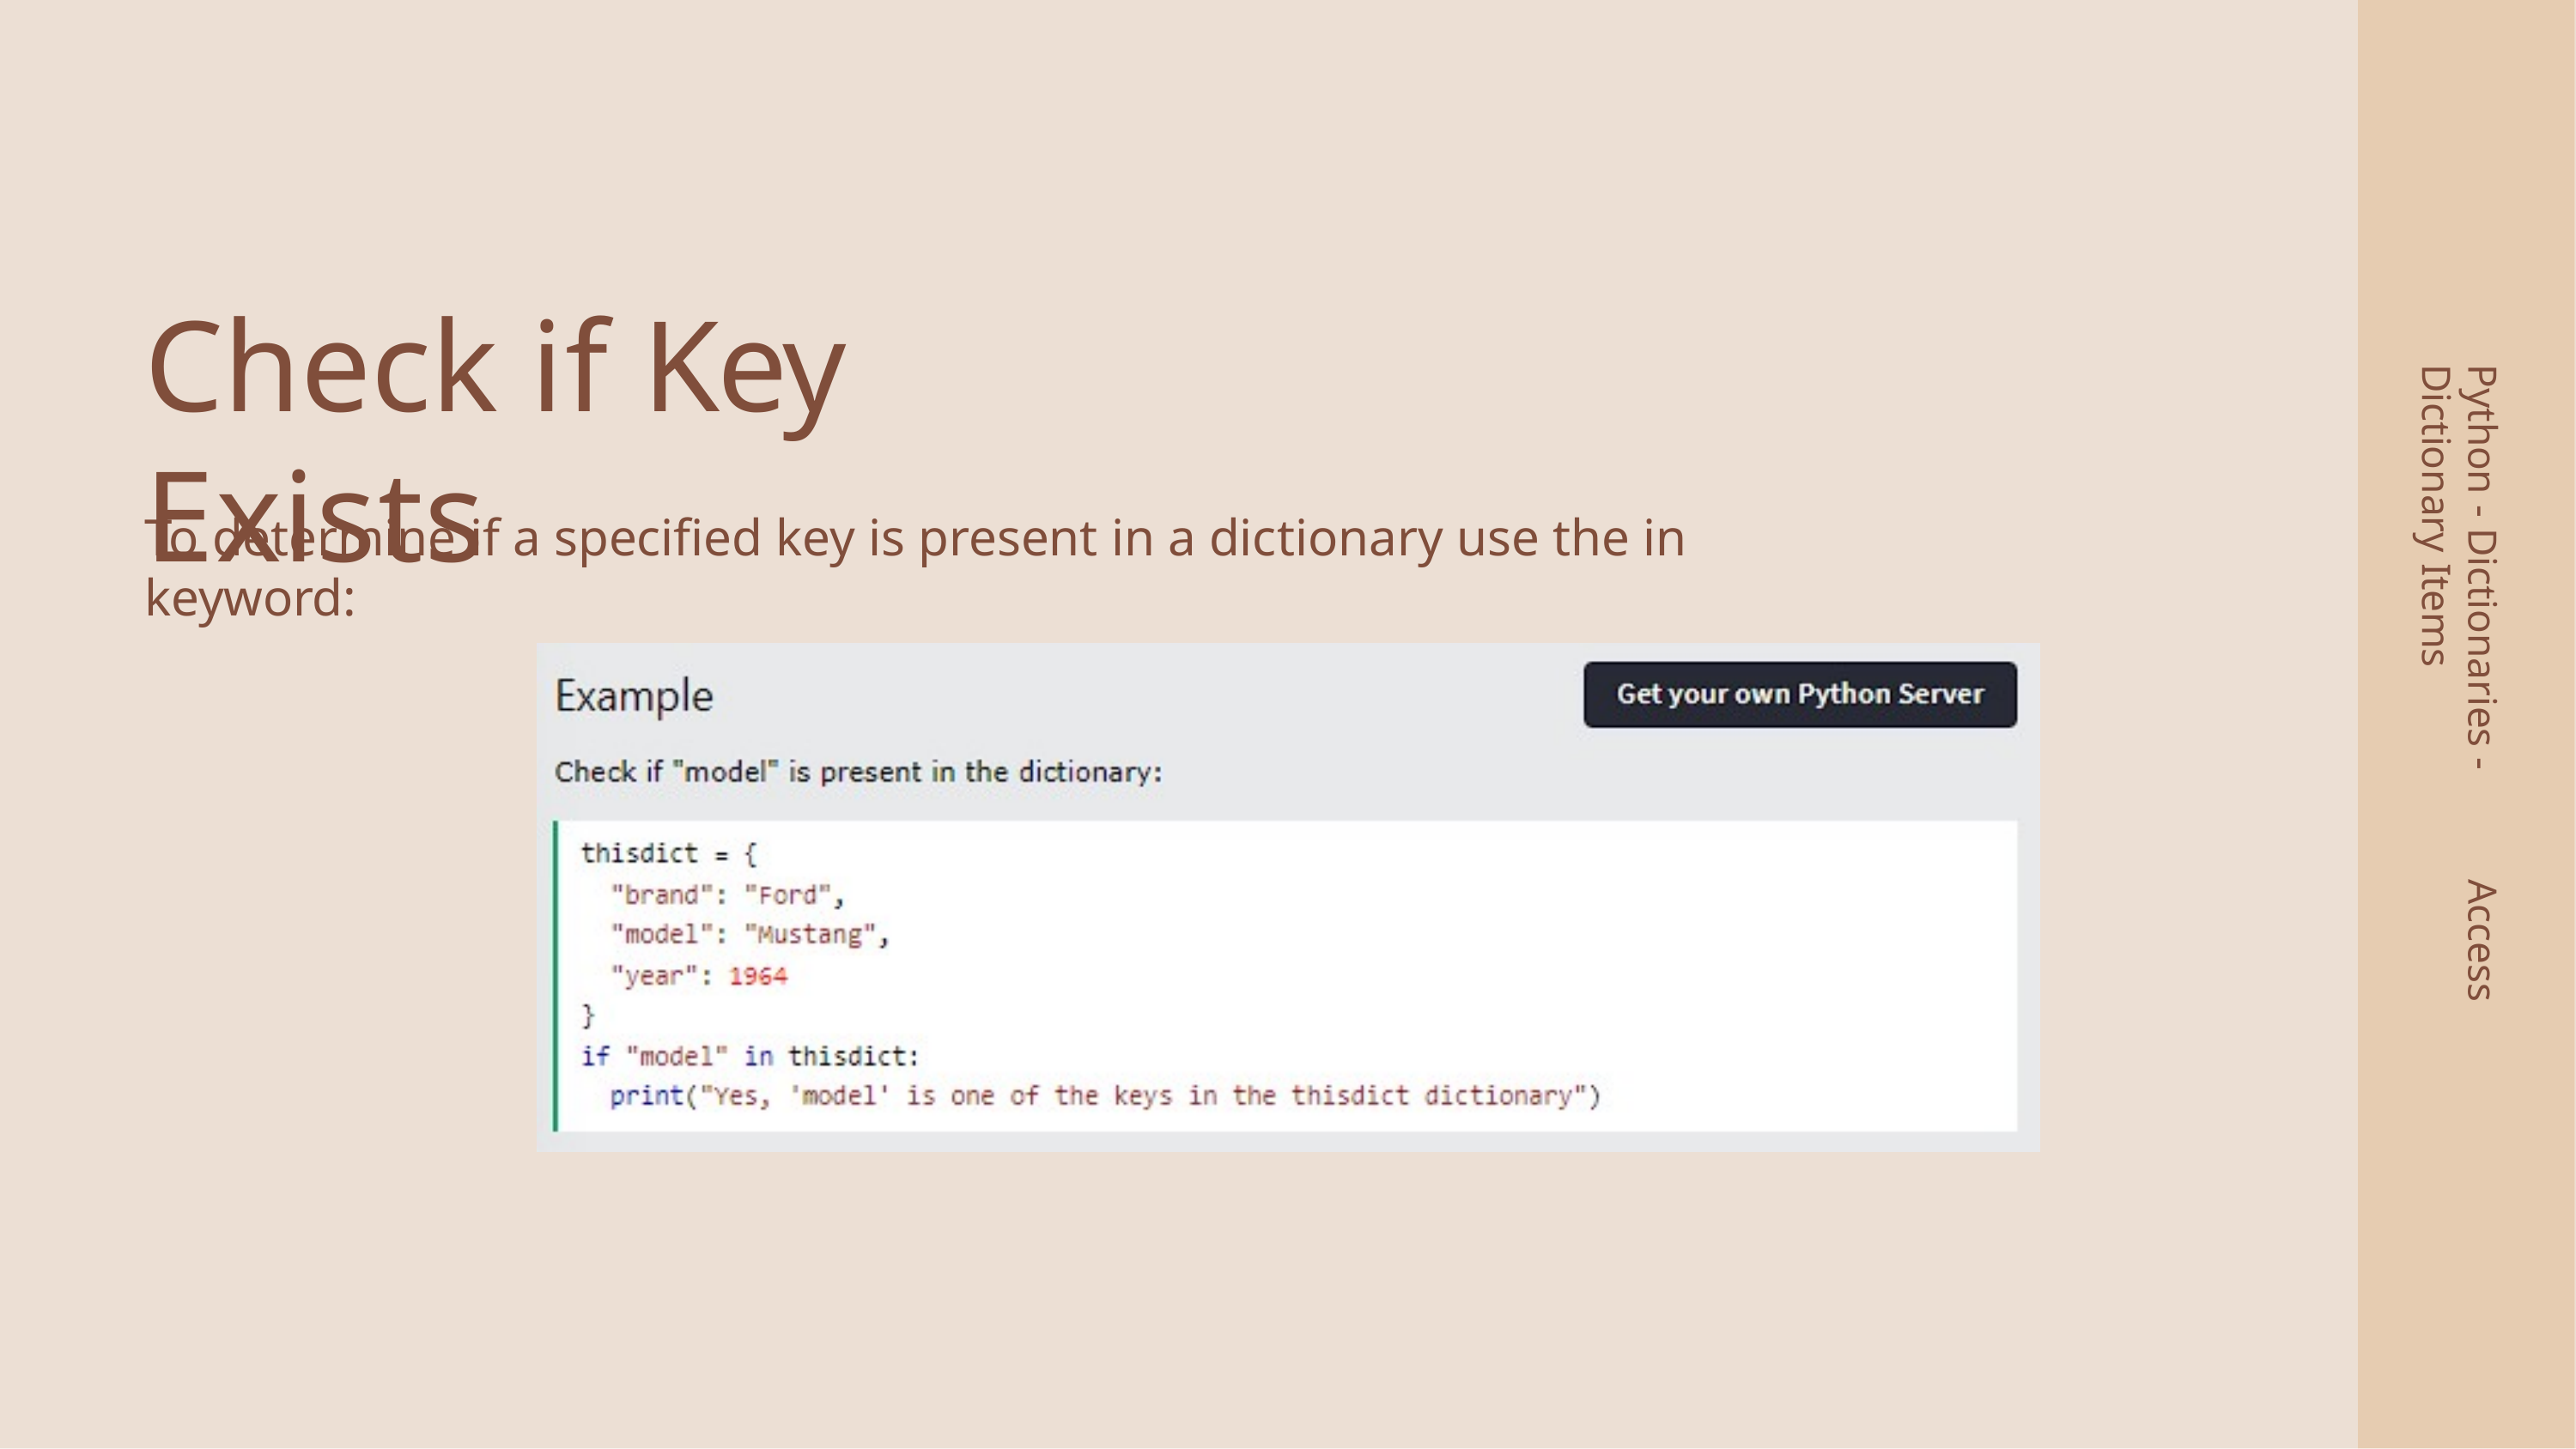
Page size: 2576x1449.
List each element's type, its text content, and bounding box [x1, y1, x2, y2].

text_box Python - Dictionaries - Access Dictionary Items [2457, 362, 2507, 1190]
text_box To determine if a specified key is present in a dictionary use the in keyword: [143, 503, 1894, 626]
text_box Check if Key Exists [143, 284, 1218, 503]
picture [536, 642, 2040, 1152]
